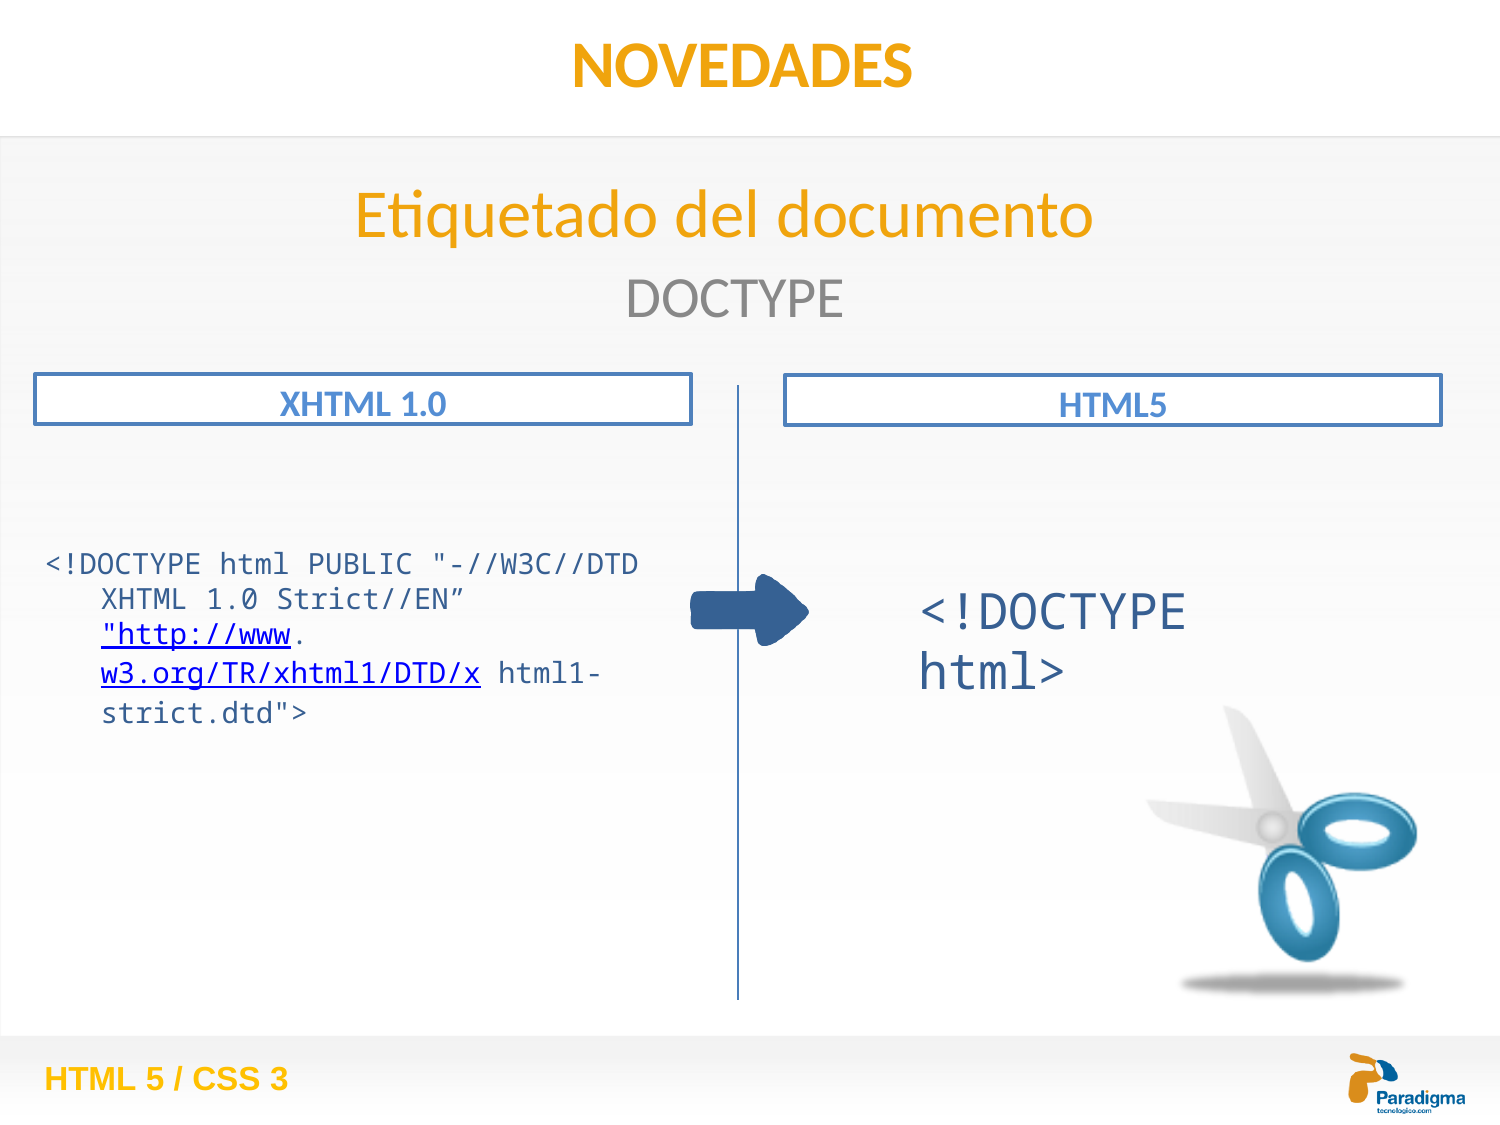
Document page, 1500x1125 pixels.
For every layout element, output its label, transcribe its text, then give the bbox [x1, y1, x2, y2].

text_box <!DOCTYPE html> [916, 577, 1335, 700]
text_box <!DOCTYPE html PUBLIC "-//W3C//DTD XHTML 1.0 Strict//EN” "http://www.w3.org/TR/xhtml1/DTD/x html1-strict.dtd"> [42, 542, 652, 730]
text_box HTML5 [785, 374, 1442, 425]
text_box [690, 385, 810, 1000]
text_box Etiquetado del documento DOCTYPE [353, 157, 1100, 329]
title NOVEDADES [204, 18, 1284, 209]
footer HTML 5 / CSS 3 [42, 1058, 291, 1125]
text_box XHTML 1.0 [35, 373, 692, 425]
picture [0, 136, 1500, 1125]
